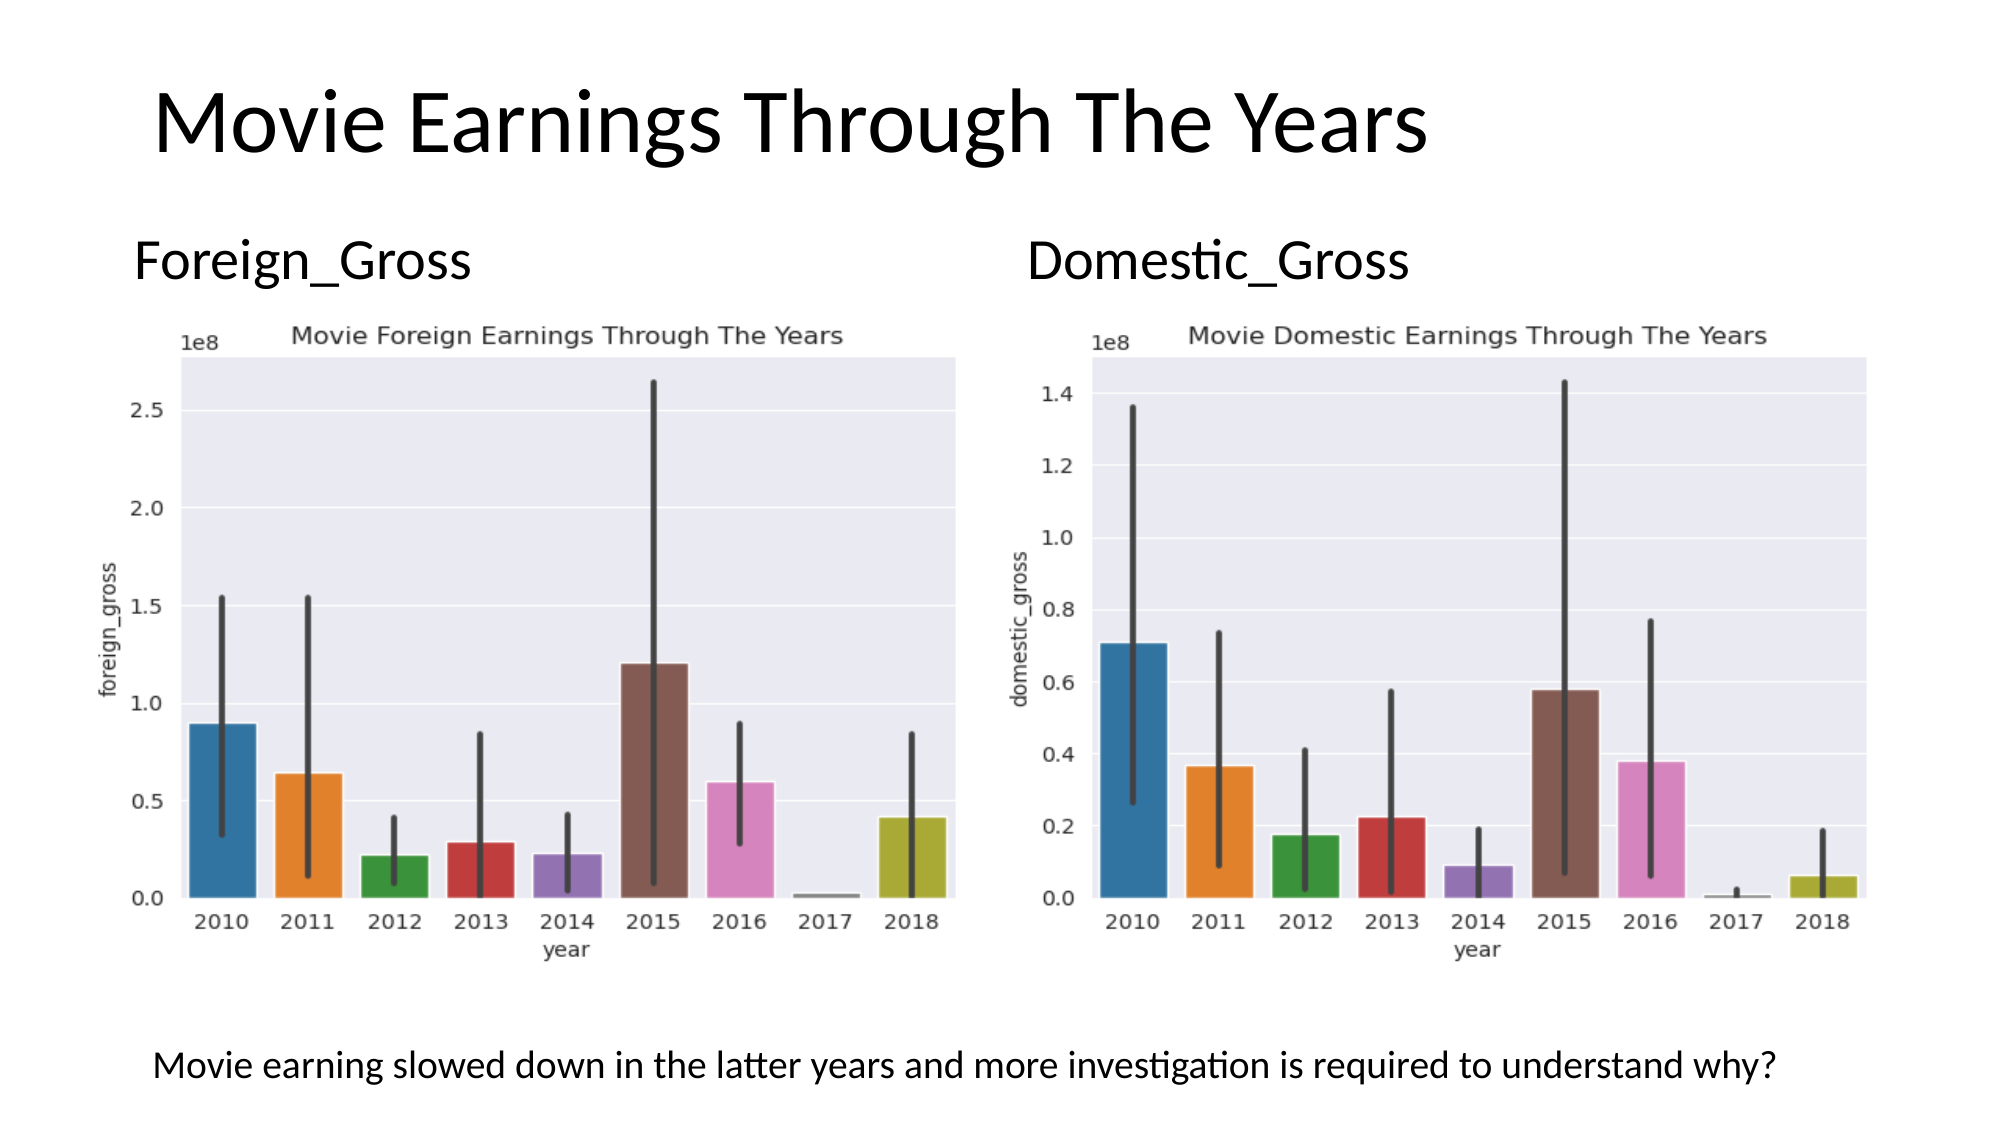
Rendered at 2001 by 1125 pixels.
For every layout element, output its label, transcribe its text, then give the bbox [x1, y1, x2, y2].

list Foreign_Gross [119, 222, 970, 311]
picture [83, 312, 970, 976]
title Movie Earnings Through The Years [137, 41, 1863, 205]
text_box Movie earning slowed down in the latter years and more investigation is required to understand why? [137, 1023, 1850, 1102]
picture [994, 312, 1881, 976]
list Domestic_Gross [1012, 222, 1863, 310]
